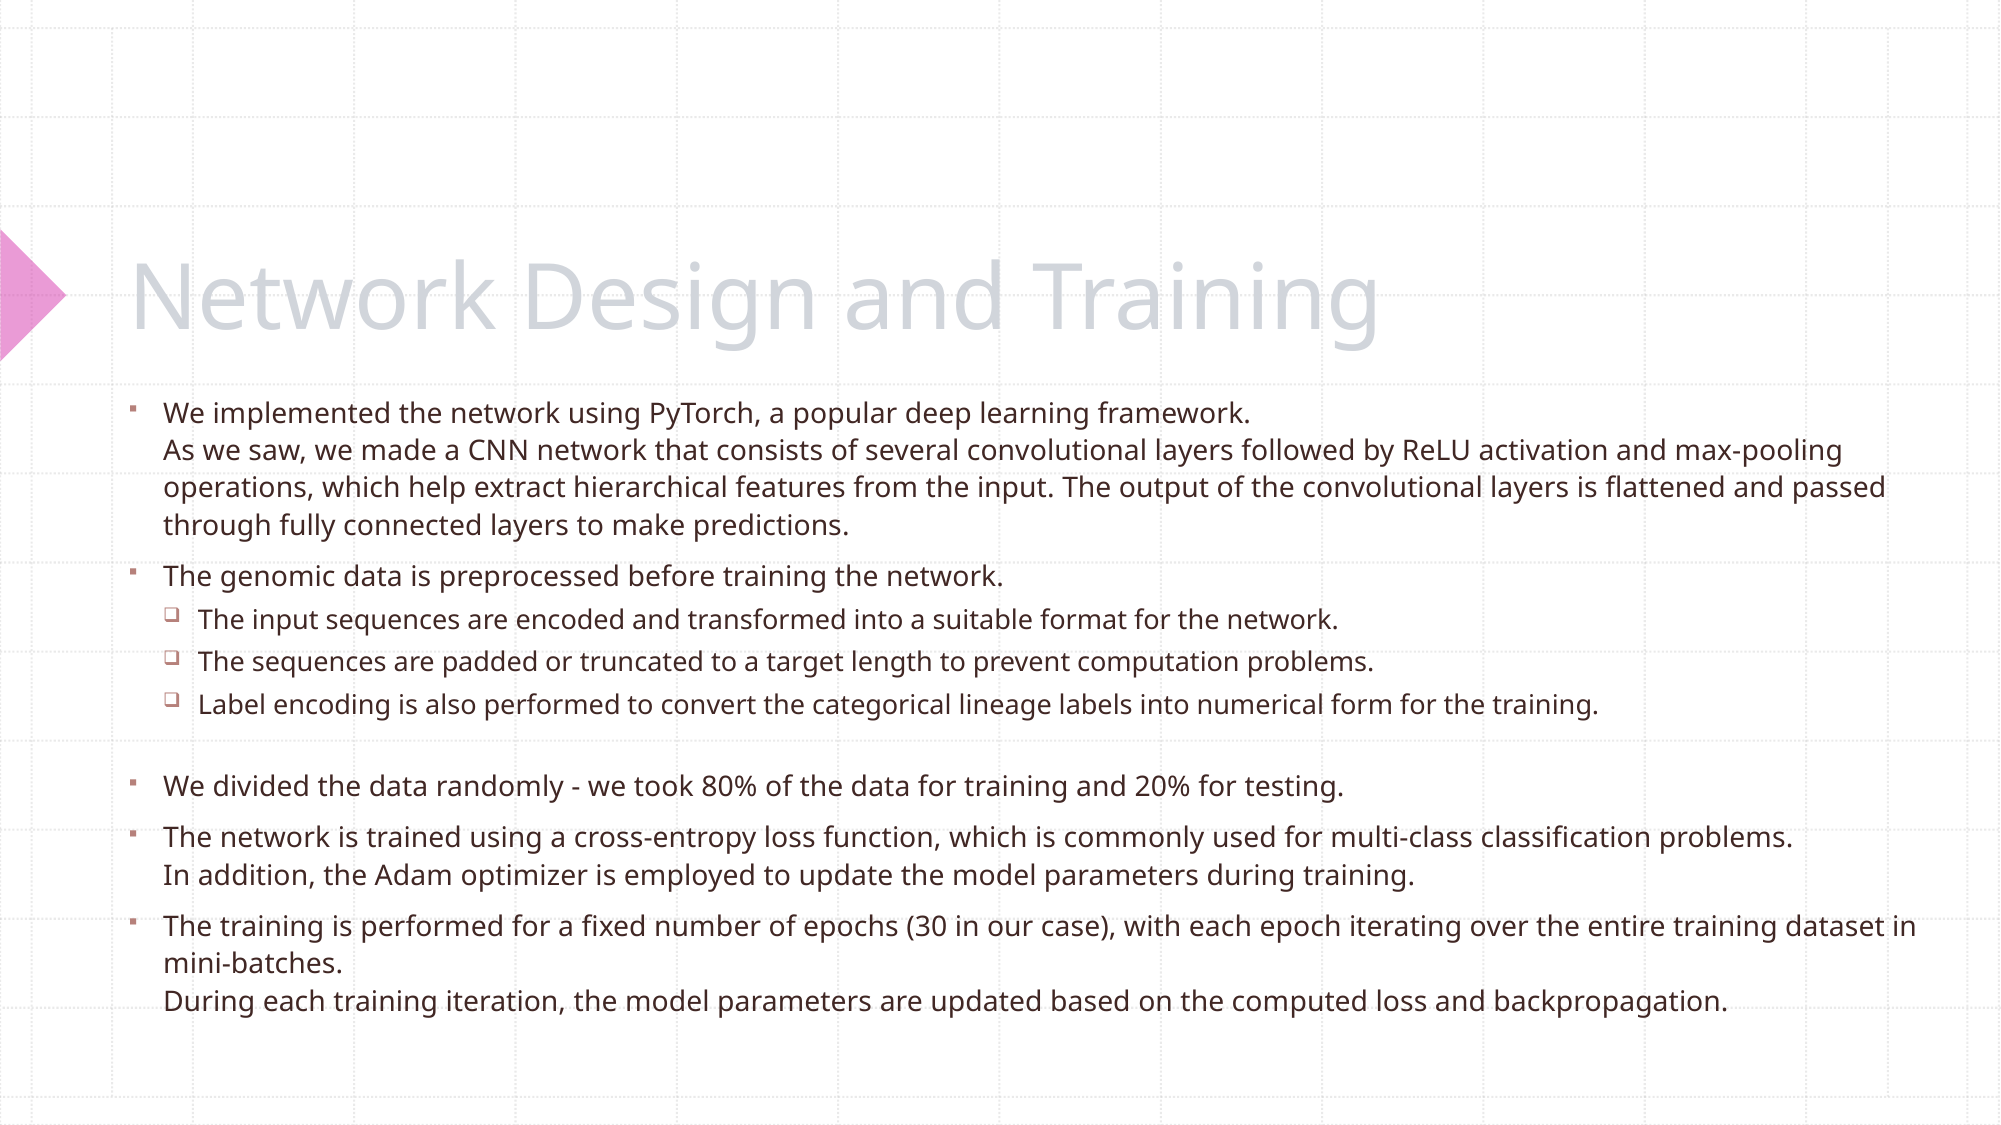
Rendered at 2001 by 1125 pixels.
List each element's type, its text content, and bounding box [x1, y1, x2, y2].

title Network Design and Training [113, 119, 1808, 356]
list We implemented the network using PyTorch, a popular deep learning framework. As we saw, we made a CNN network that consists of several convolutional layers followed by ReLU activation and max-pooling operations, which help extract hierarchical features from the input. The output of the convolutional layers is flattened and passed through fully connected layers to make predictions. The genomic data is preprocessed before training the network. The input sequences are encoded and transformed into a suitable format for the network. The sequences are padded or truncated to a target length to prevent computation problems. Label encoding is also performed to convert the categorical lineage labels into numerical form for the training. We divided the data randomly - we took 80% of the data for training and 20% for testing. The network is trained using a cross-entropy loss function, which is commonly used for multi-class classification problems. In addition, the Adam optimizer is employed to update the model parameters during training. The training is performed for a fixed number of epochs (30 in our case), with each epoch iterating over the entire training dataset in mini-batches. During each training iteration, the model parameters are updated based on the computed loss and backpropagation. [113, 383, 1952, 1029]
